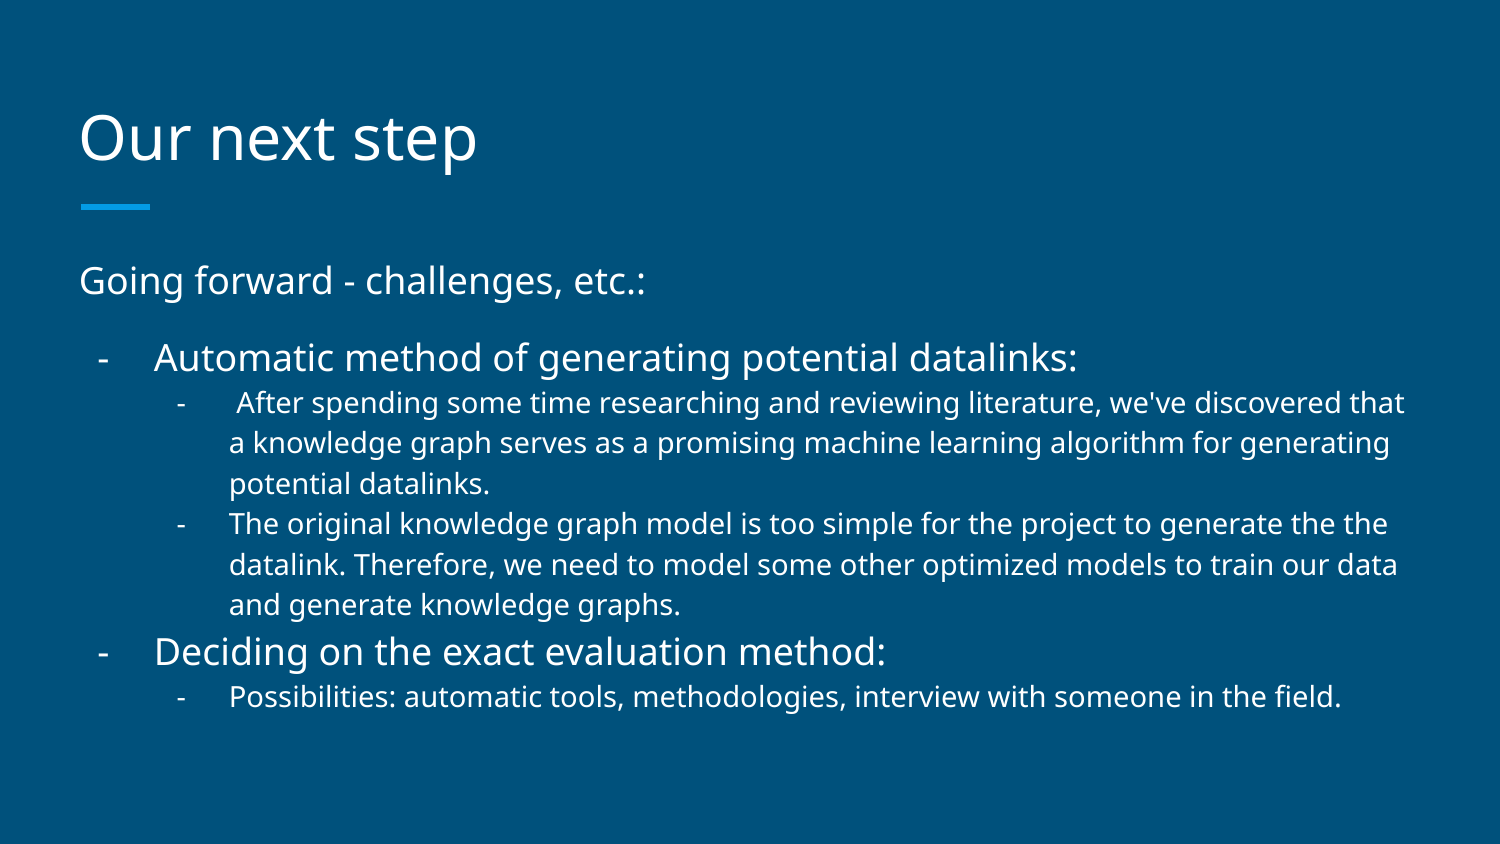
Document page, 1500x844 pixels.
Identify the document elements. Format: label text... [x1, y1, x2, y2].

list Going forward - challenges, etc.: Automatic method of generating potential datalinks: After spending some time researching and reviewing literature, we've discovered that a knowledge graph serves as a promising machine learning algorithm for generating potential datalinks. The original knowledge graph model is too simple for the project to generate the the datalink. Therefore, we need to model some other optimized models to train our data and generate knowledge graphs. Deciding on the exact evaluation method: Possibilities: automatic tools, methodologies, interview with someone in the field. [63, 235, 1437, 750]
title Our next step [63, 75, 1437, 188]
